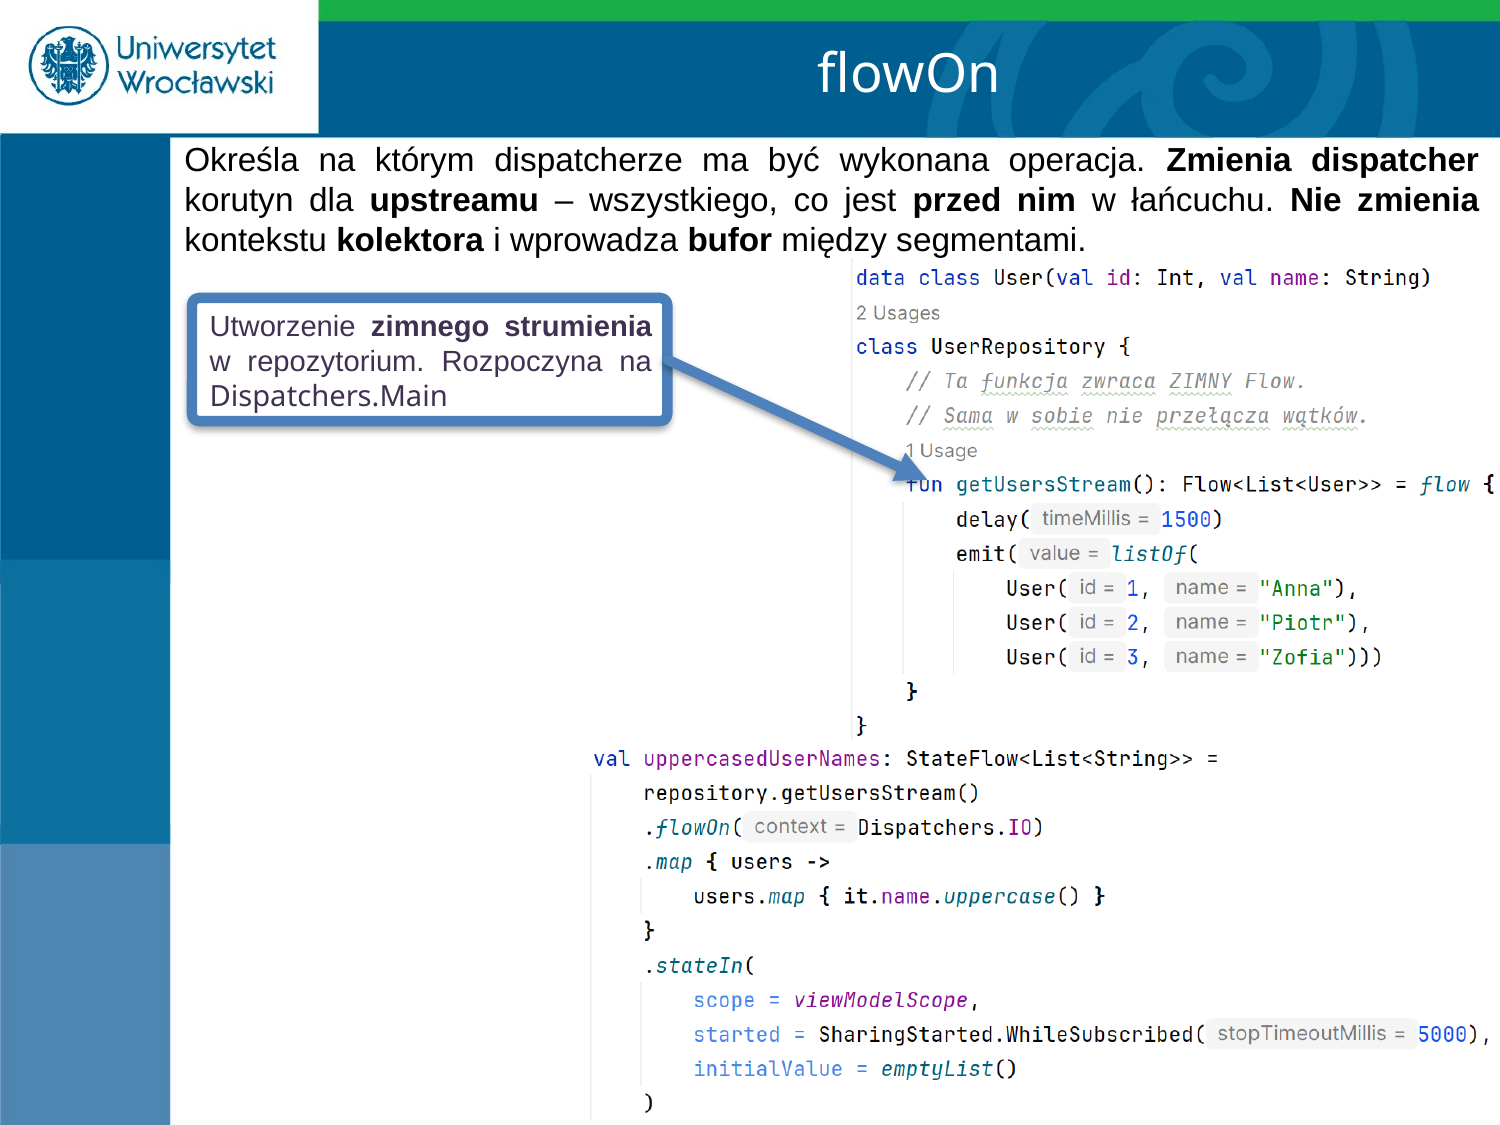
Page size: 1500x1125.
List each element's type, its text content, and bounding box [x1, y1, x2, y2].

text_box flowOn [324, 30, 1495, 111]
picture [160, 140, 166, 545]
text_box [666, 360, 928, 480]
picture [0, 0, 1500, 134]
text_box Określa na którym dispatcherze ma być wykonana operacja. Zmienia dispatcher korutyn dla upstreamu – wszystkiego, co jest przed nim w łańcuchu. Nie zmienia kontekstu kolektora i wprowadza bufor między segmentami. [169, 130, 1495, 266]
text_box [191, 297, 666, 422]
picture [0, 138, 1500, 1125]
picture [0, 585, 6, 838]
text_box Utworzenie zimnego strumienia w repozytorium. Rozpoczyna na Dispatchers.Main [194, 299, 668, 420]
